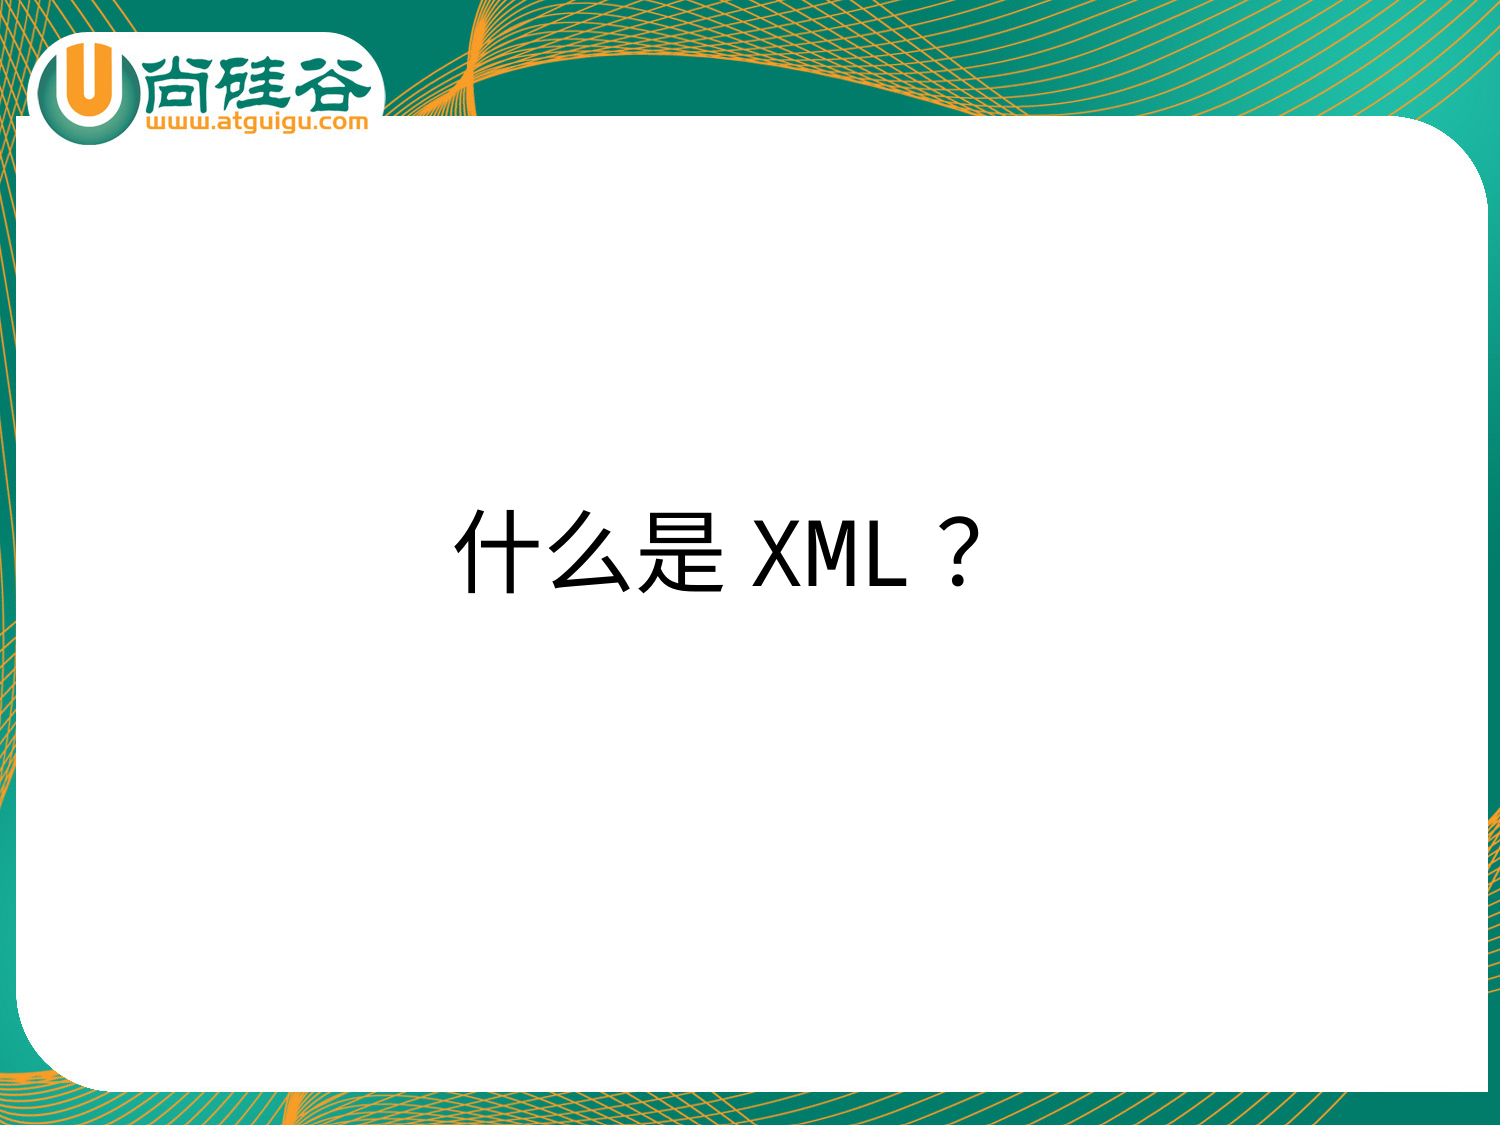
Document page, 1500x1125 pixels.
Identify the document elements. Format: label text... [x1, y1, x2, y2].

picture [0, 0, 1500, 1125]
title 什么是XML？ [64, 456, 1415, 644]
